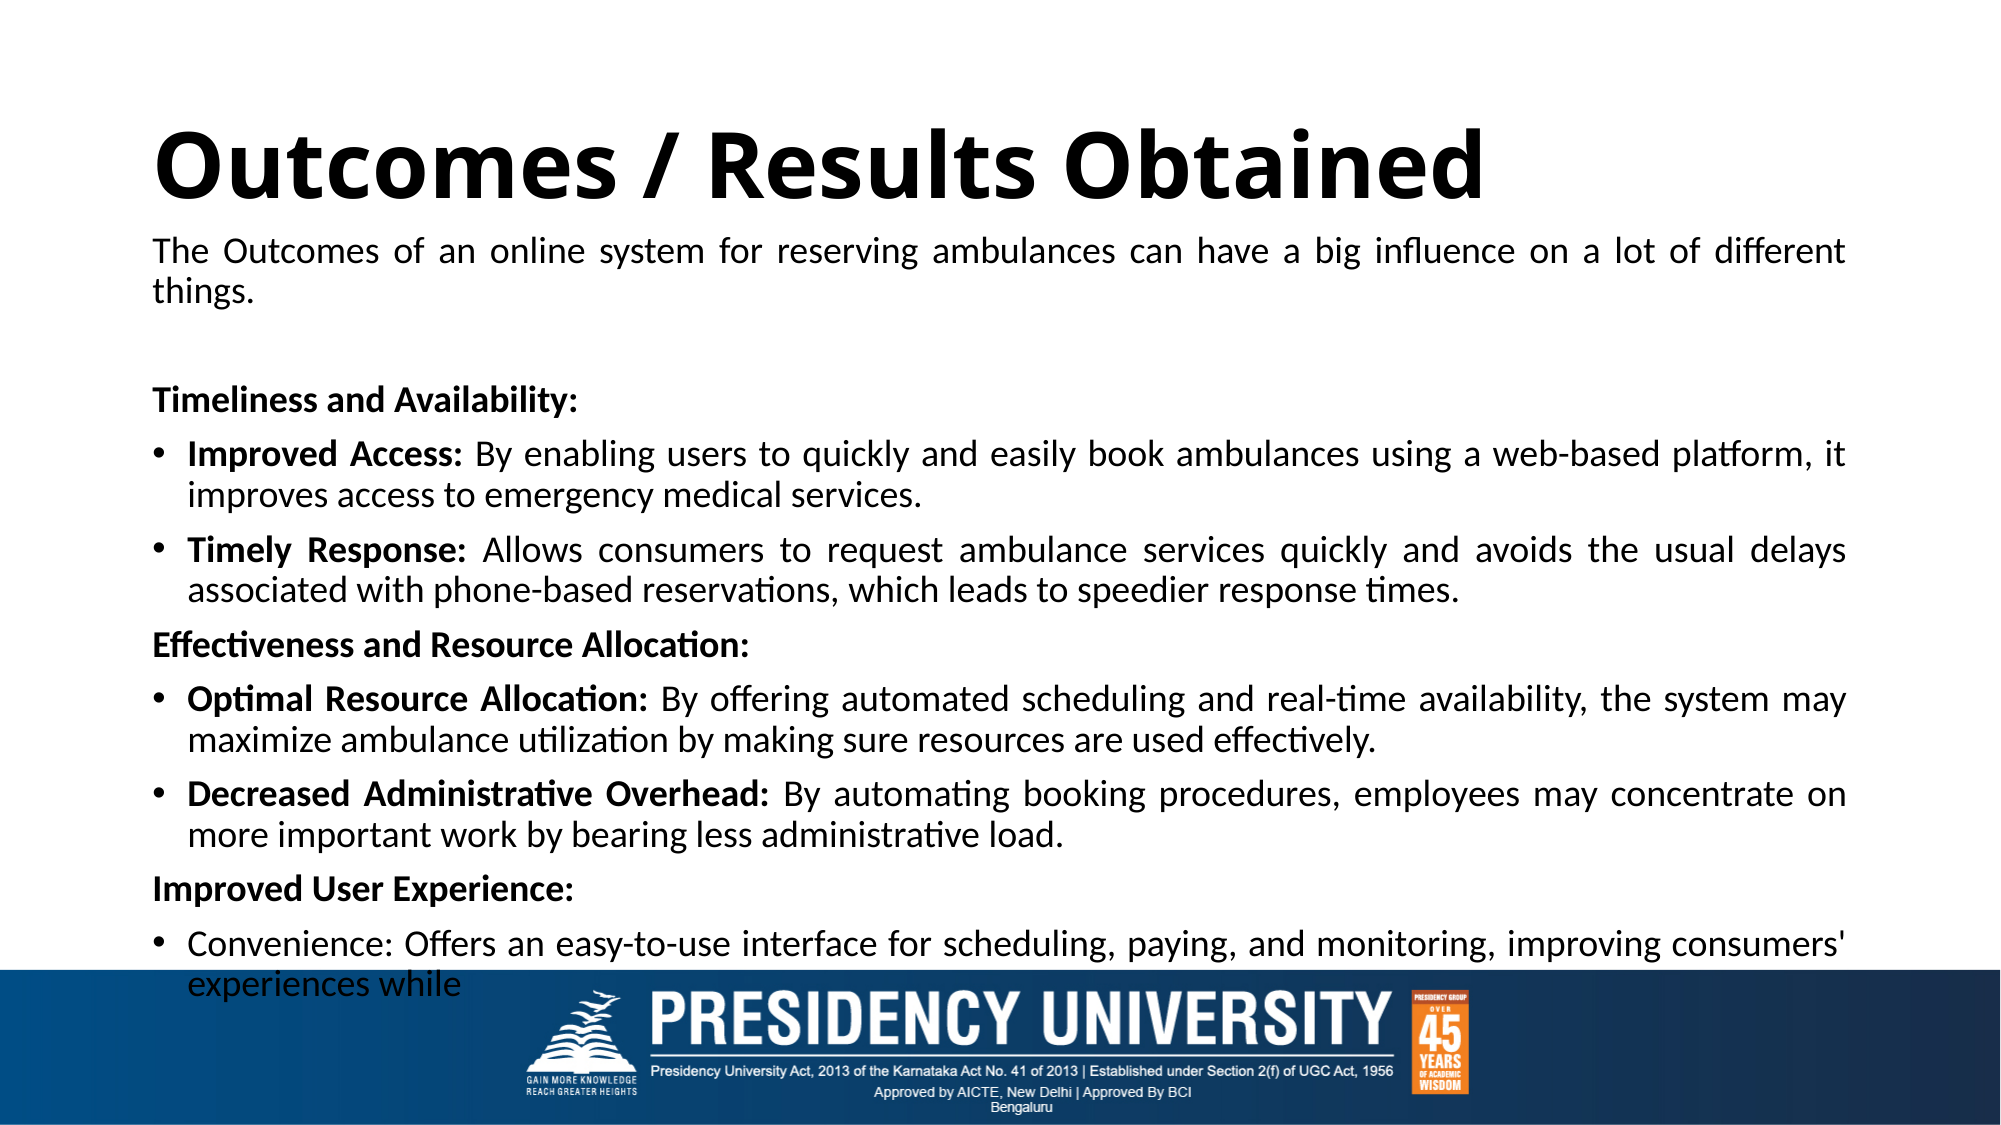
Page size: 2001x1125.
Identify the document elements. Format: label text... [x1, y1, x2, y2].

title Outcomes / Results Obtained [137, 59, 1863, 223]
picture [0, 0, 2001, 1125]
list The Outcomes of an online system for reserving ambulances can have a big influence on a lot of different things. Timeliness and Availability: Improved Access: By enabling users to quickly and easily book ambulances using a web-based platform, it improves access to emergency medical services. Timely Response: Allows consumers to request ambulance services quickly and avoids the usual delays associated with phone-based reservations, which leads to speedier response times. Effectiveness and Resource Allocation: Optimal Resource Allocation: By offering automated scheduling and real-time availability, the system may maximize ambulance utilization by making sure resources are used effectively. Decreased Administrative Overhead: By automating booking procedures, employees may concentrate on more important work by bearing less administrative load. Improved User Experience: Convenience: Offers an easy-to-use interface for scheduling, paying, and monitoring, improving consumers' experiences while [137, 223, 1863, 1014]
